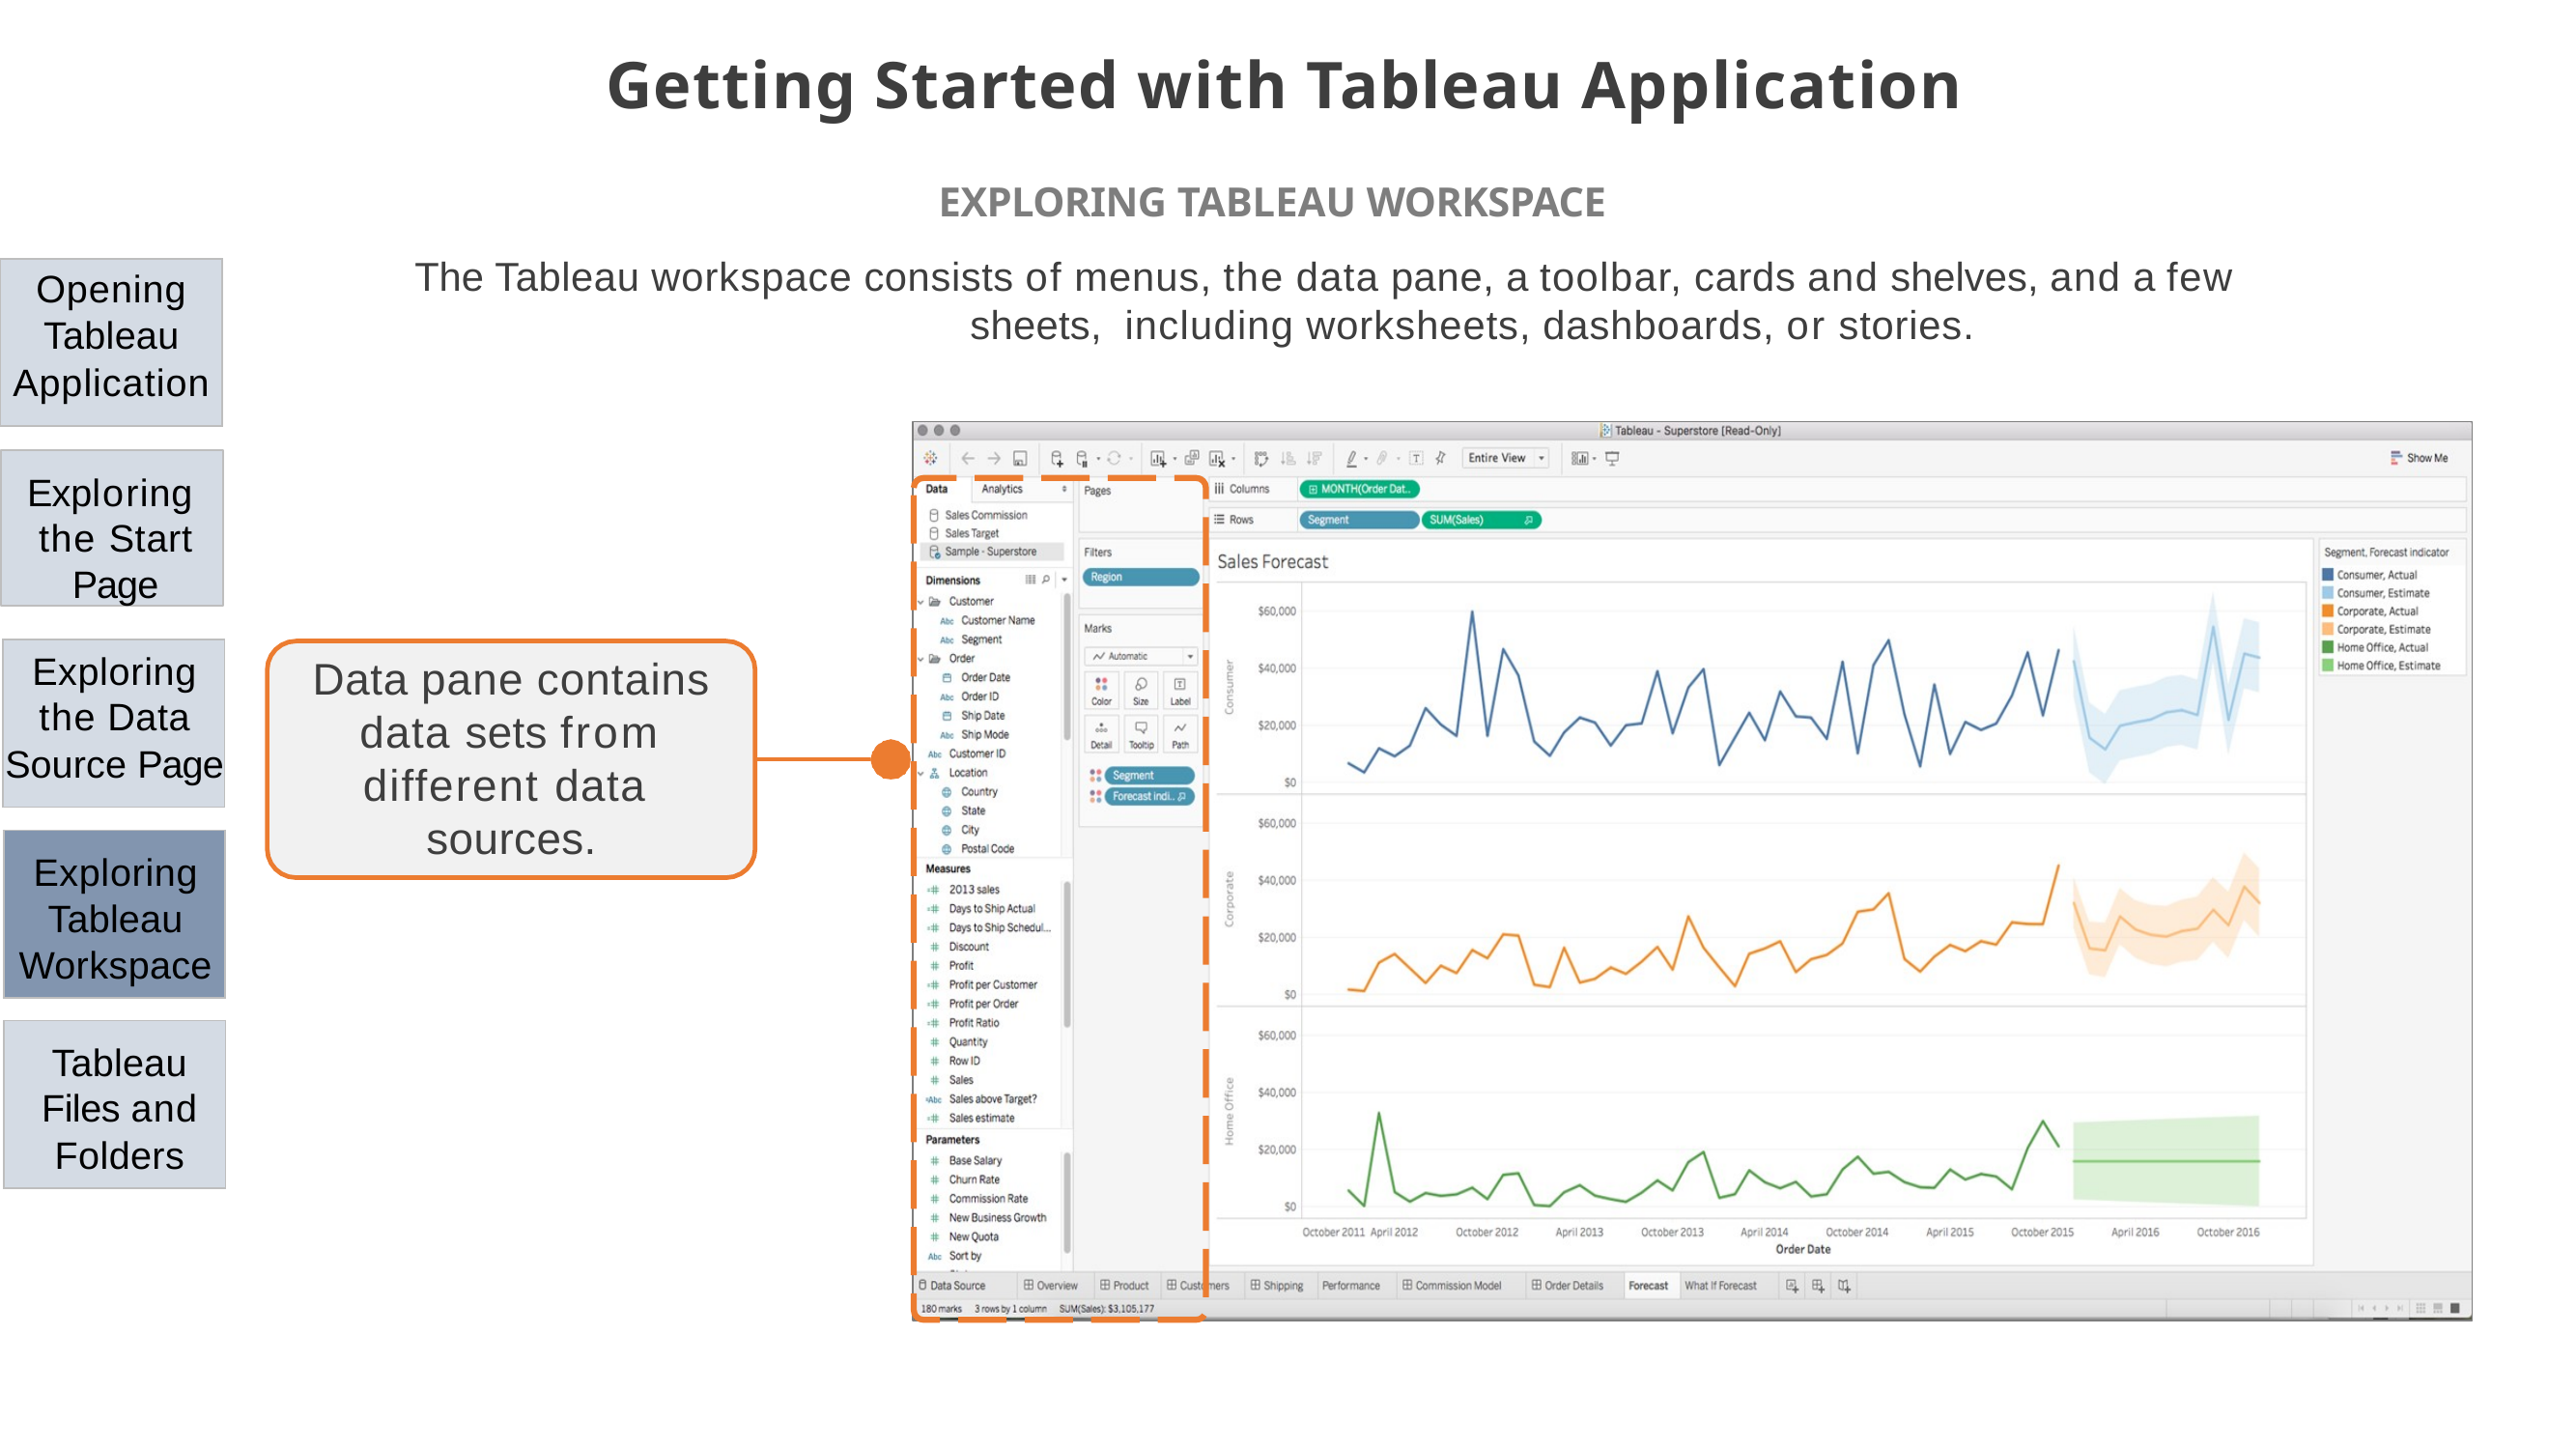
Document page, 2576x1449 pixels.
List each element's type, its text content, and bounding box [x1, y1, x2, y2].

table_cell Files and [5, 1087, 225, 1132]
table_cell Tableau [1, 313, 221, 359]
table_cell Folders [5, 1132, 225, 1187]
table_cell Tableau [5, 896, 224, 942]
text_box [754, 739, 911, 780]
table_header Opening [1, 260, 221, 313]
text_box EXPLORING TABLEAU WORKSPACE The Tableau workspace consists of menus, the data pane, a toolbar, cards and shelves, and a few sheets, including worksheets, dashboards, or stories. [412, 149, 2375, 348]
text_box Exploring the Start Page [1, 450, 223, 607]
title Getting Started with Tableau Application [604, 42, 1972, 149]
table_cell Source Page [4, 741, 224, 807]
table_header Exploring [5, 831, 224, 896]
table_cell the Data [4, 696, 224, 741]
table_header Tableau [5, 1021, 225, 1087]
table_cell Workspace [5, 942, 224, 997]
table_header Exploring [4, 640, 224, 696]
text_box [264, 420, 2474, 1323]
table_cell Application [1, 359, 221, 425]
